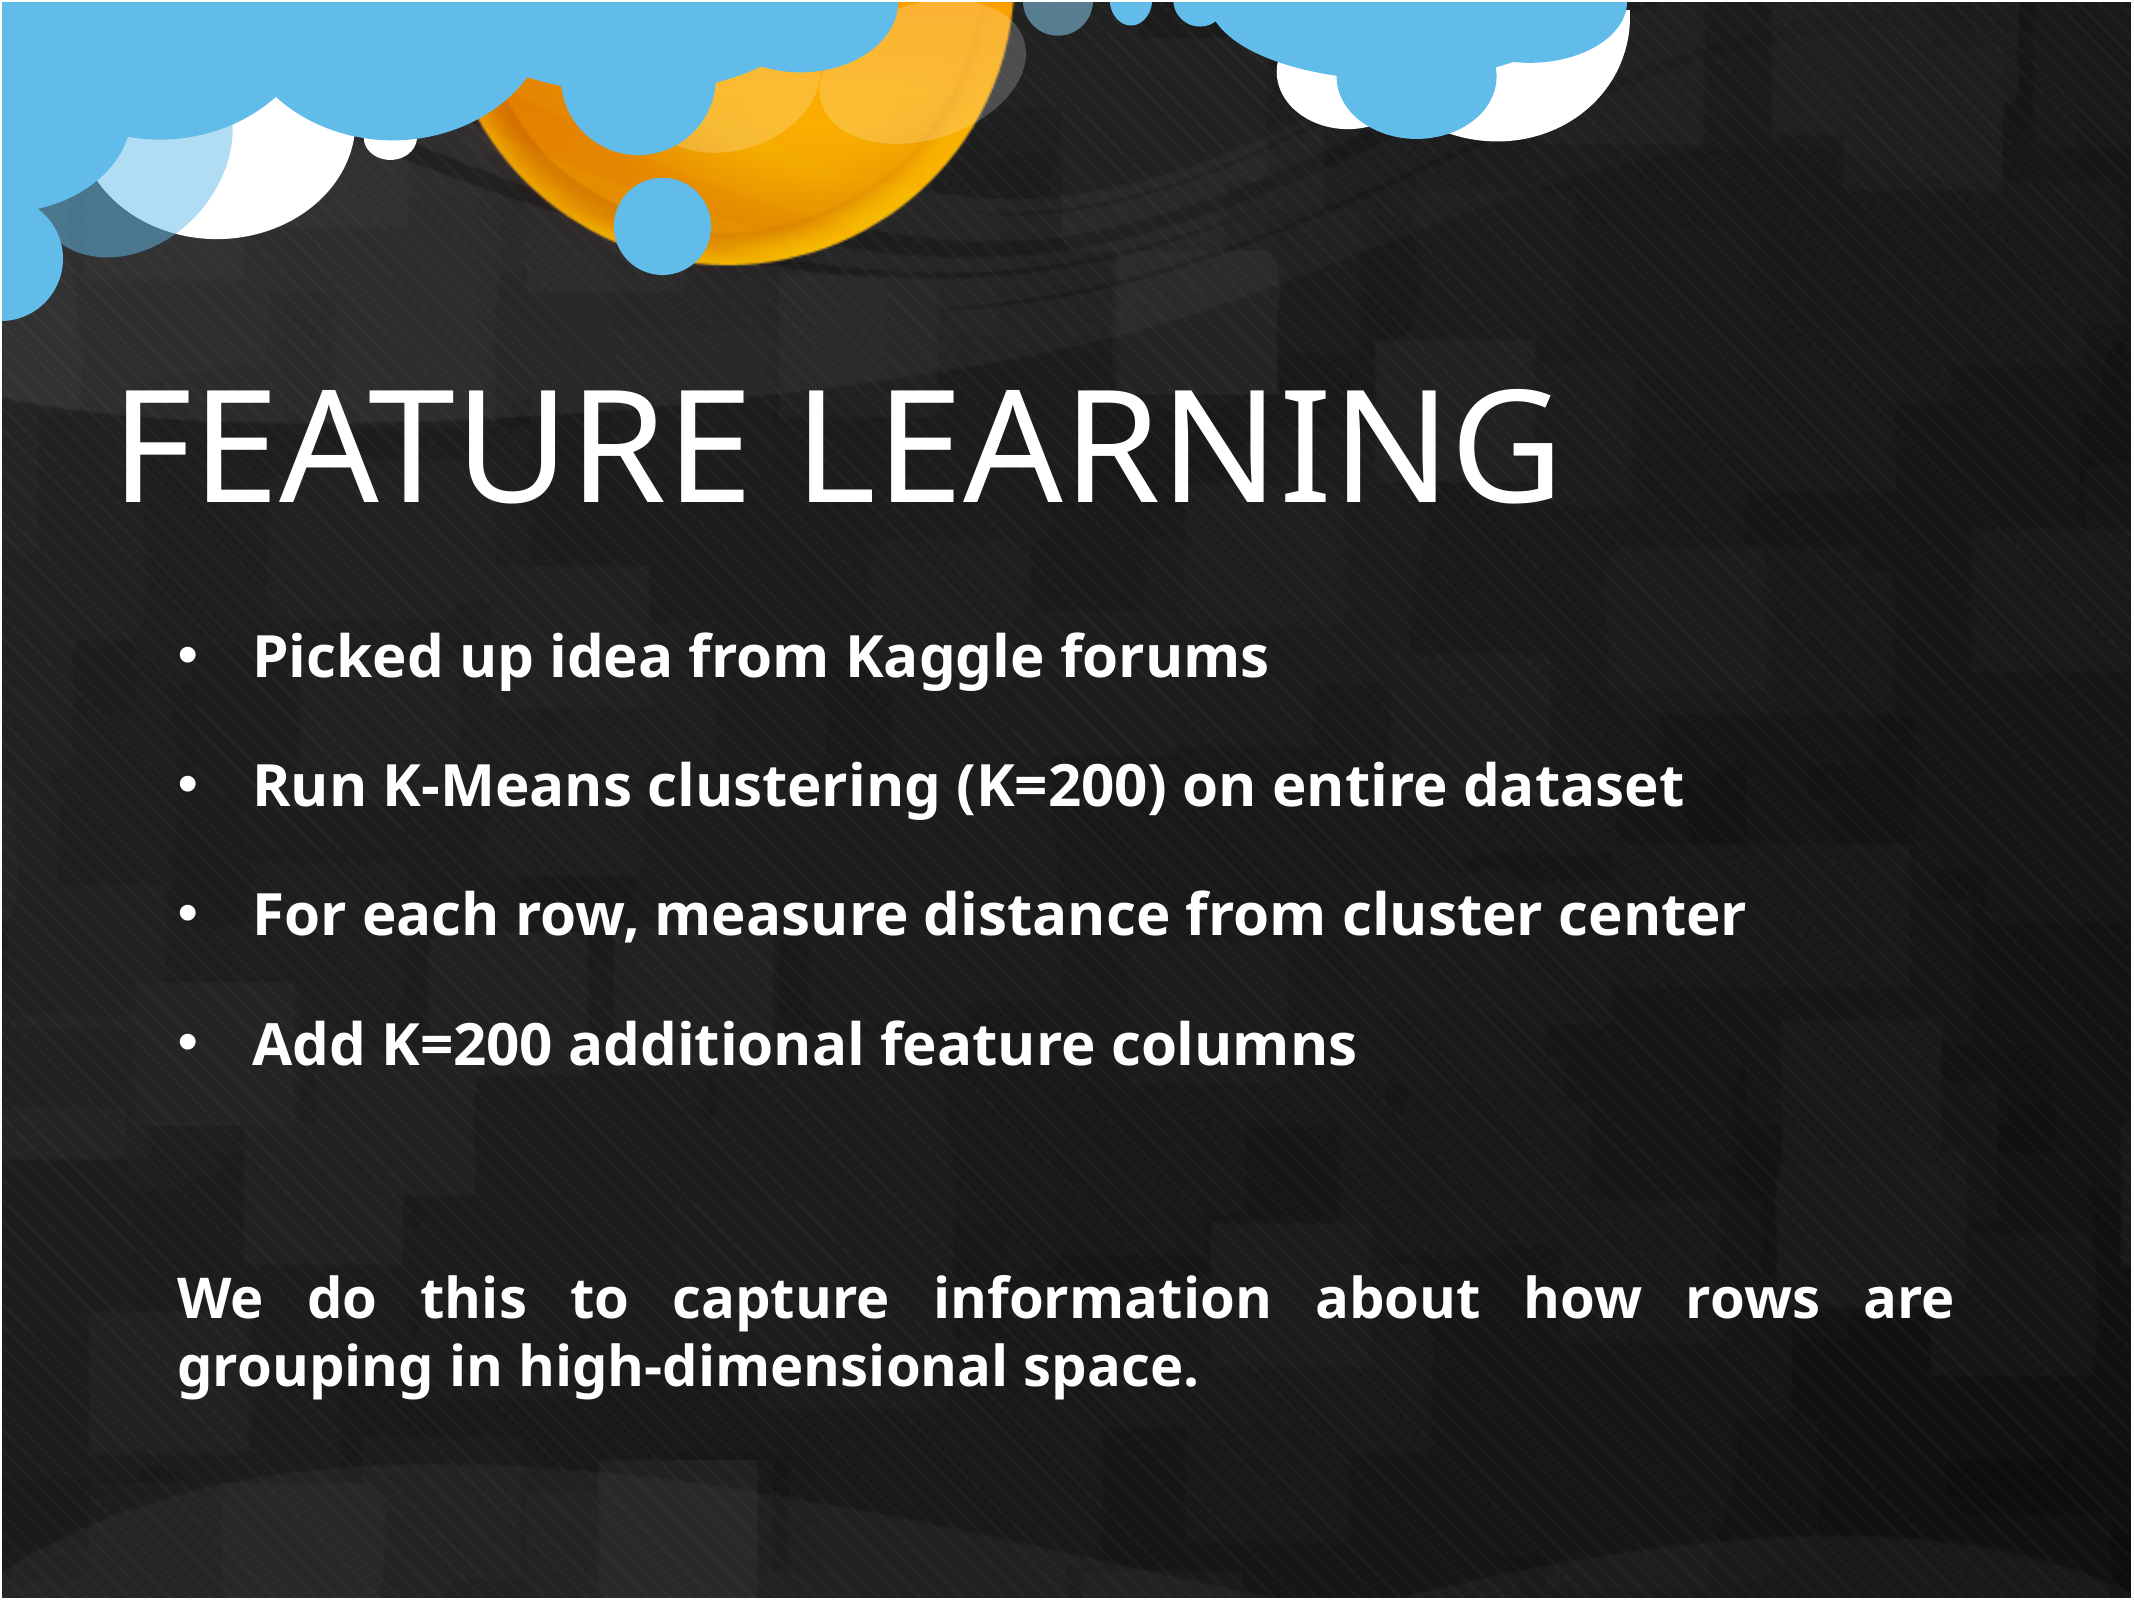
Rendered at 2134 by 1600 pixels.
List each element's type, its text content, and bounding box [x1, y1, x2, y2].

picture [2, 2, 2131, 1598]
picture [898, 2, 918, 8]
text_box [156, 1090, 1978, 1536]
list Picked up idea from Kaggle forums Run K-Means clustering (K=200) on entire dataset For each row, measure distance from cluster center Add K=200 additional feature columns We do this to capture information about how rows are grouping in high-dimensional space. [156, 608, 1978, 1090]
title FEATURE LEARNING [90, 268, 2059, 545]
